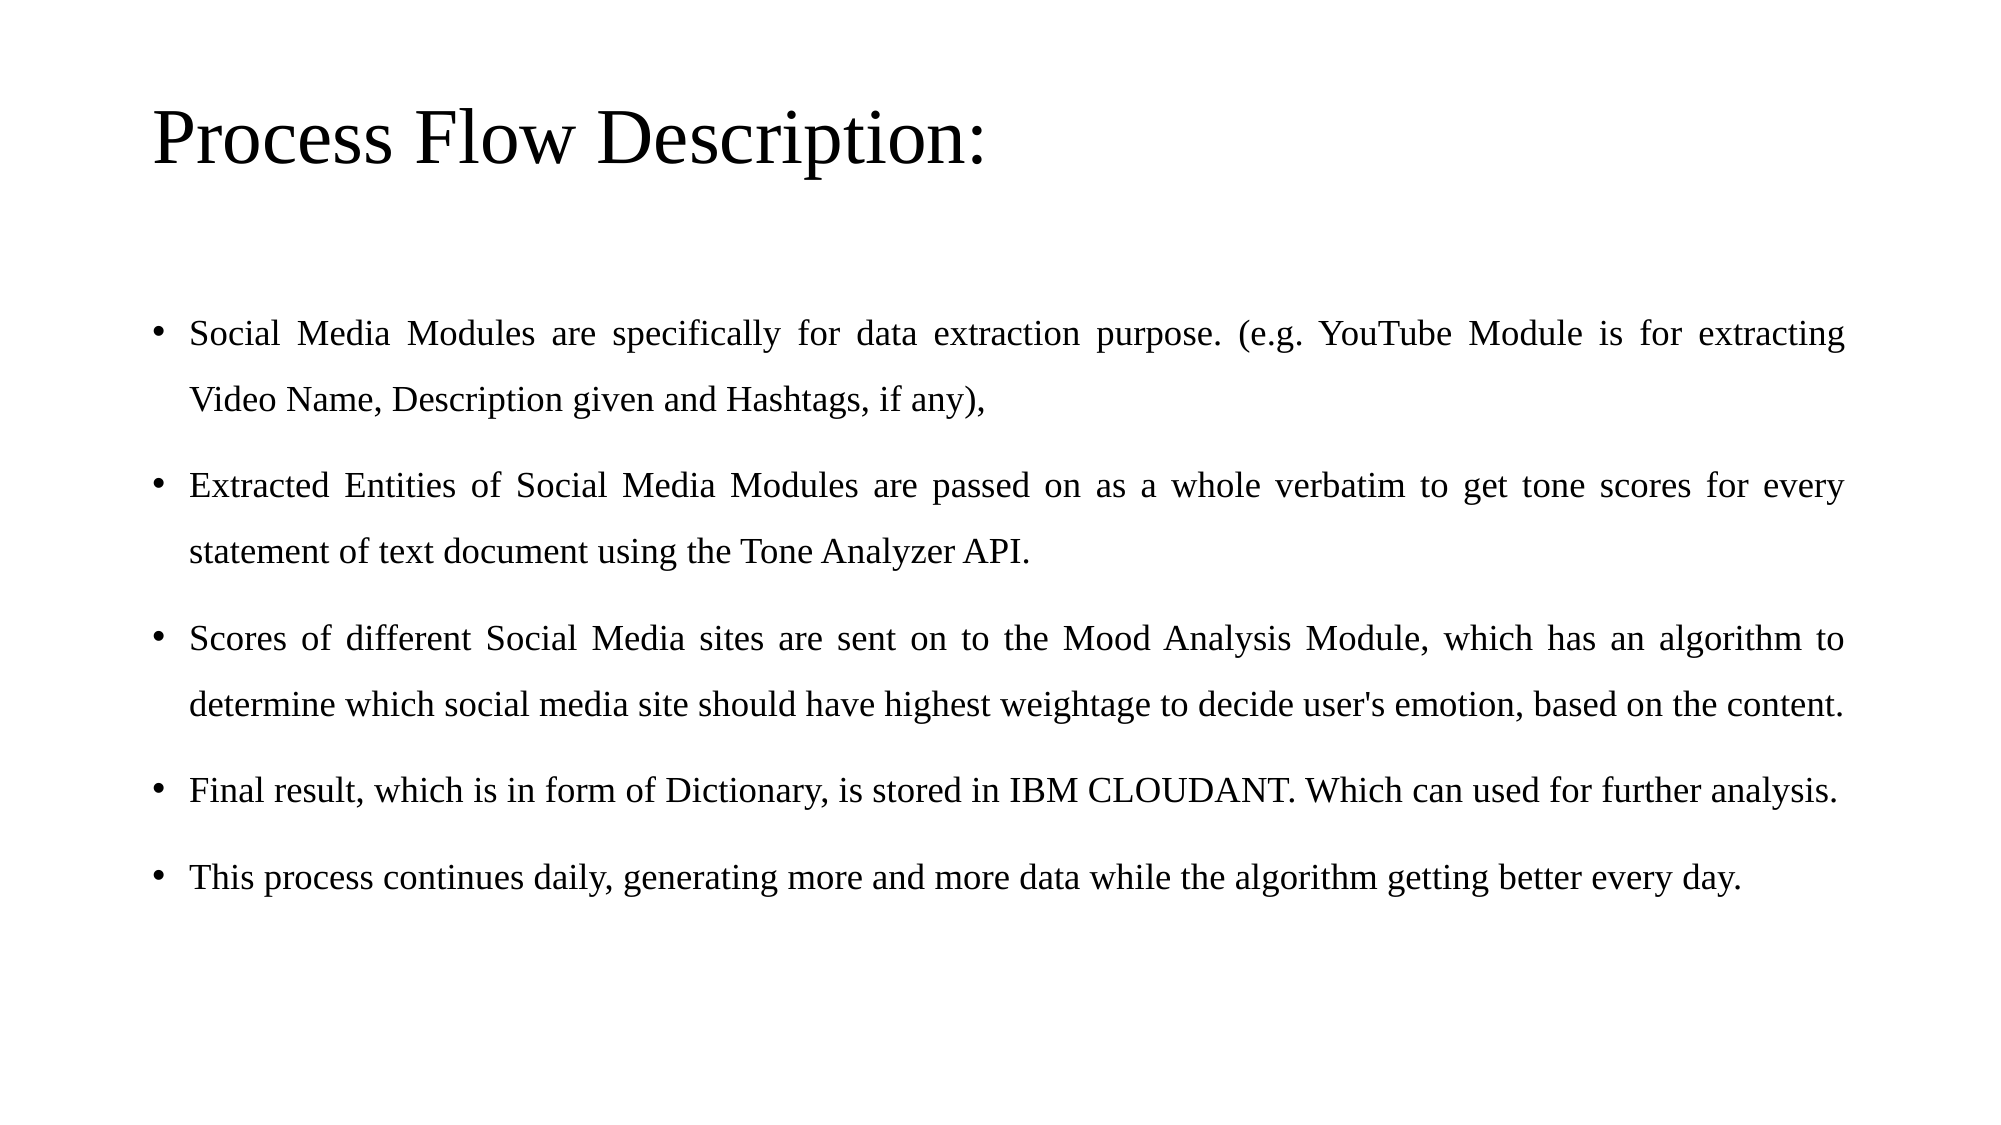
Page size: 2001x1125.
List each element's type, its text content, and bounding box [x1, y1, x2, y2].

list Social Media Modules are specifically for data extraction purpose. (e.g. YouTube Module is for extracting Video Name, Description given and Hashtags, if any), Extracted Entities of Social Media Modules are passed on as a whole verbatim to get tone scores for every statement of text document using the Tone Analyzer API. Scores of different Social Media sites are sent on to the Mood Analysis Module, which has an algorithm to determine which social media site should have highest weightage to decide user's emotion, based on the content. Final result, which is in form of Dictionary, is stored in IBM CLOUDANT. Which can used for further analysis. This process continues daily, generating more and more data while the algorithm getting better every day. [137, 278, 1863, 1042]
title Process Flow Description: [137, 59, 1863, 205]
